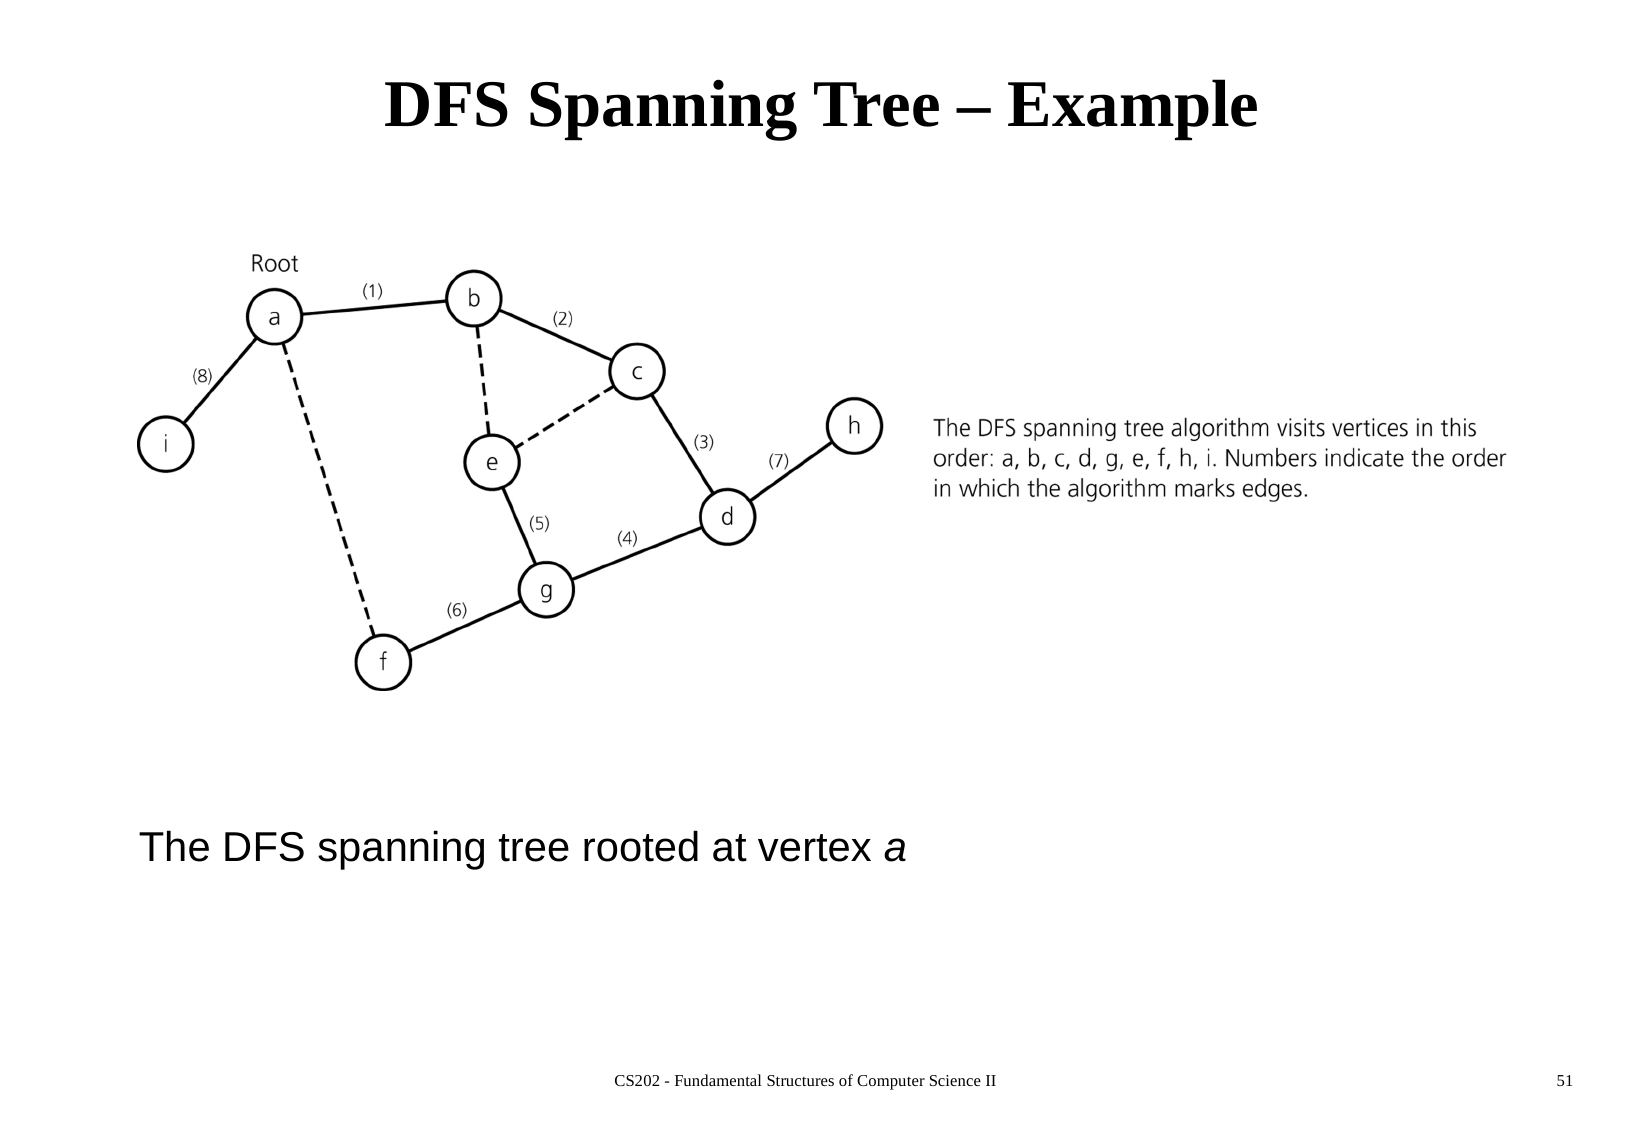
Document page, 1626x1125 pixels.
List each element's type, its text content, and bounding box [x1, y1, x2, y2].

slide_number 51 [1249, 1062, 1589, 1101]
text_box The DFS spanning tree rooted at vertex a [124, 812, 922, 878]
picture [137, 249, 1513, 691]
title DFS Spanning Tree – Example [62, 24, 1600, 175]
footer CS202 - Fundamental Structures of Computer Science II [500, 1062, 1111, 1101]
